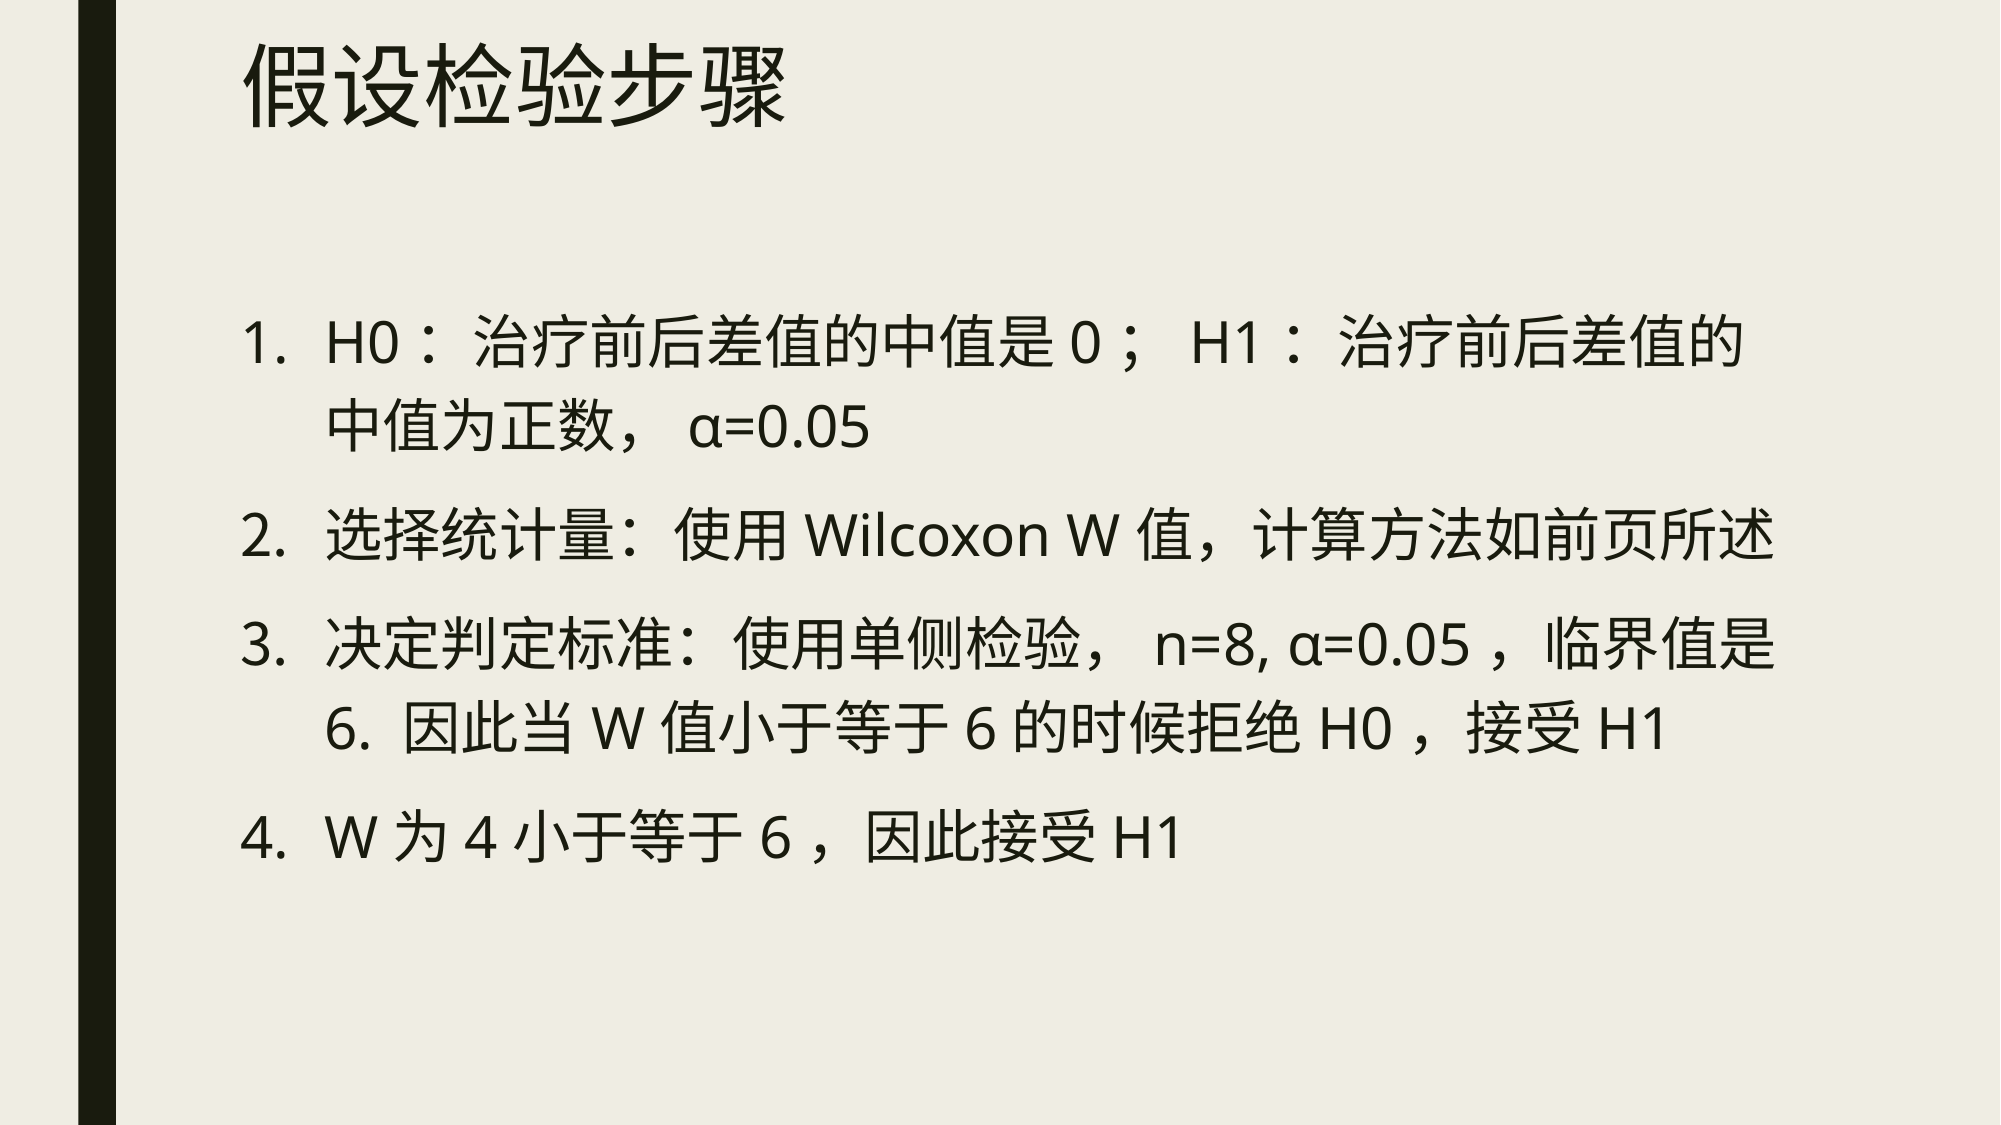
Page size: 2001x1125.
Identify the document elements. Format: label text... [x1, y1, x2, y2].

list H0：治疗前后差值的中值是0；H1：治疗前后差值的中值为正数，α=0.05 选择统计量：使用Wilcoxon W值，计算方法如前页所述 决定判定标准：使用单侧检验，n=8, α=0.05，临界值是6. 因此当W值小于等于6的时候拒绝H0，接受H1 W为4小于等于6，因此接受H1 [225, 283, 1800, 1125]
title 假设检验步骤 [225, 35, 1800, 279]
